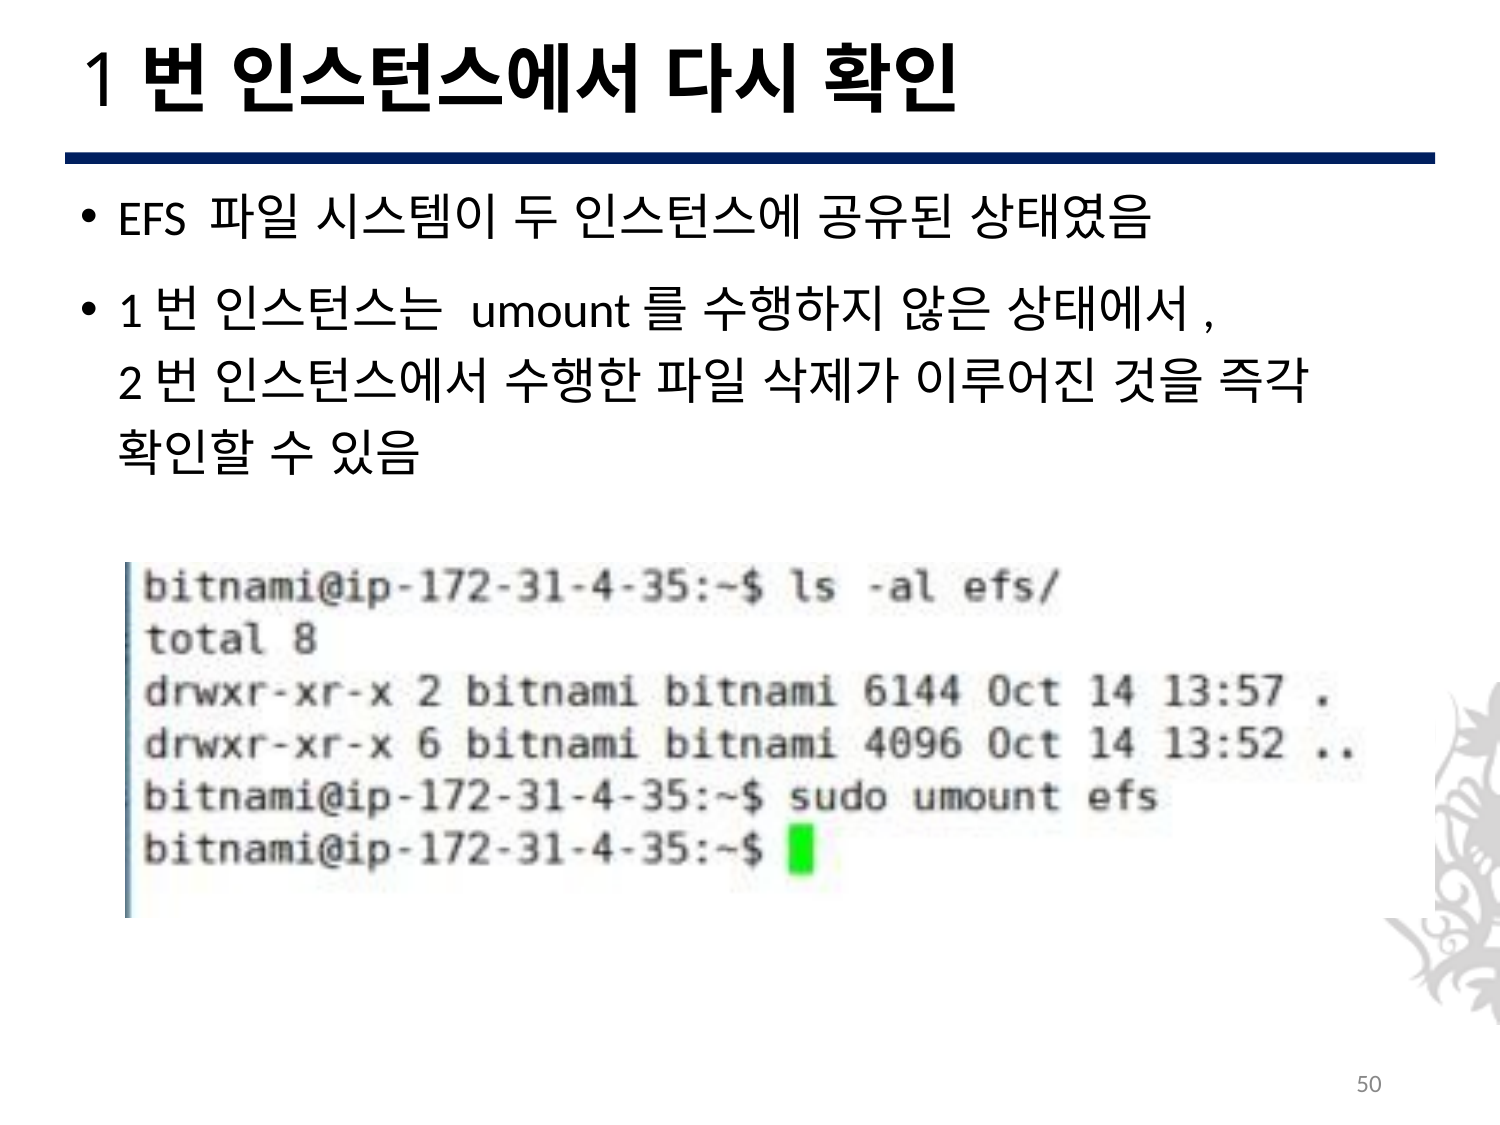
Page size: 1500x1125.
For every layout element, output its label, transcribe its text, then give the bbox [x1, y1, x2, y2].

text_box EFS 파일 시스템이 두 인스턴스에 공유된 상태였음 1번 인스턴스는 umount를 수행하지 않은 상태에서, 2번 인스턴스에서 수행한 파일 삭제가 이루어진 것을 즉각 확인할 수 있음 [77, 150, 1374, 482]
text_box [125, 562, 1435, 918]
slide_number 50 [1350, 1071, 1389, 1125]
title 1번 인스턴스에서 다시 확인 [77, 29, 995, 150]
picture [1366, 682, 1500, 1025]
